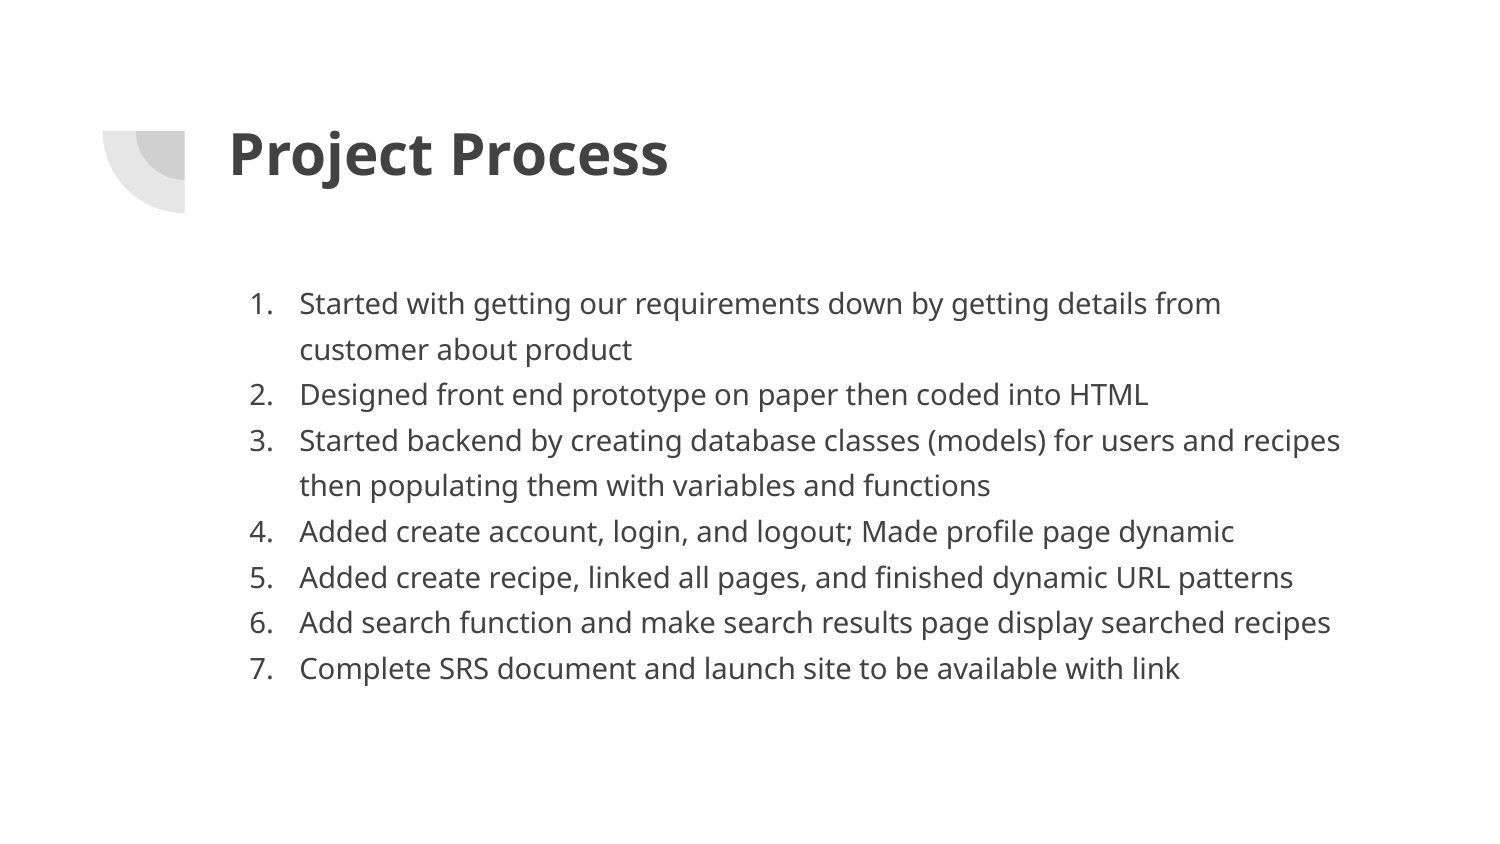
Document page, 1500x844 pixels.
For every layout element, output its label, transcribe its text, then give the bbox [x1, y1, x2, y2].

title Project Process [213, 98, 1368, 262]
list Started with getting our requirements down by getting details from customer about product Designed front end prototype on paper then coded into HTML Started backend by creating database classes (models) for users and recipes then populating them with variables and functions Added create account, login, and logout; Made profile page dynamic Added create recipe, linked all pages, and finished dynamic URL patterns Add search function and make search results page display searched recipes Complete SRS document and launch site to be available with link [213, 262, 1368, 744]
